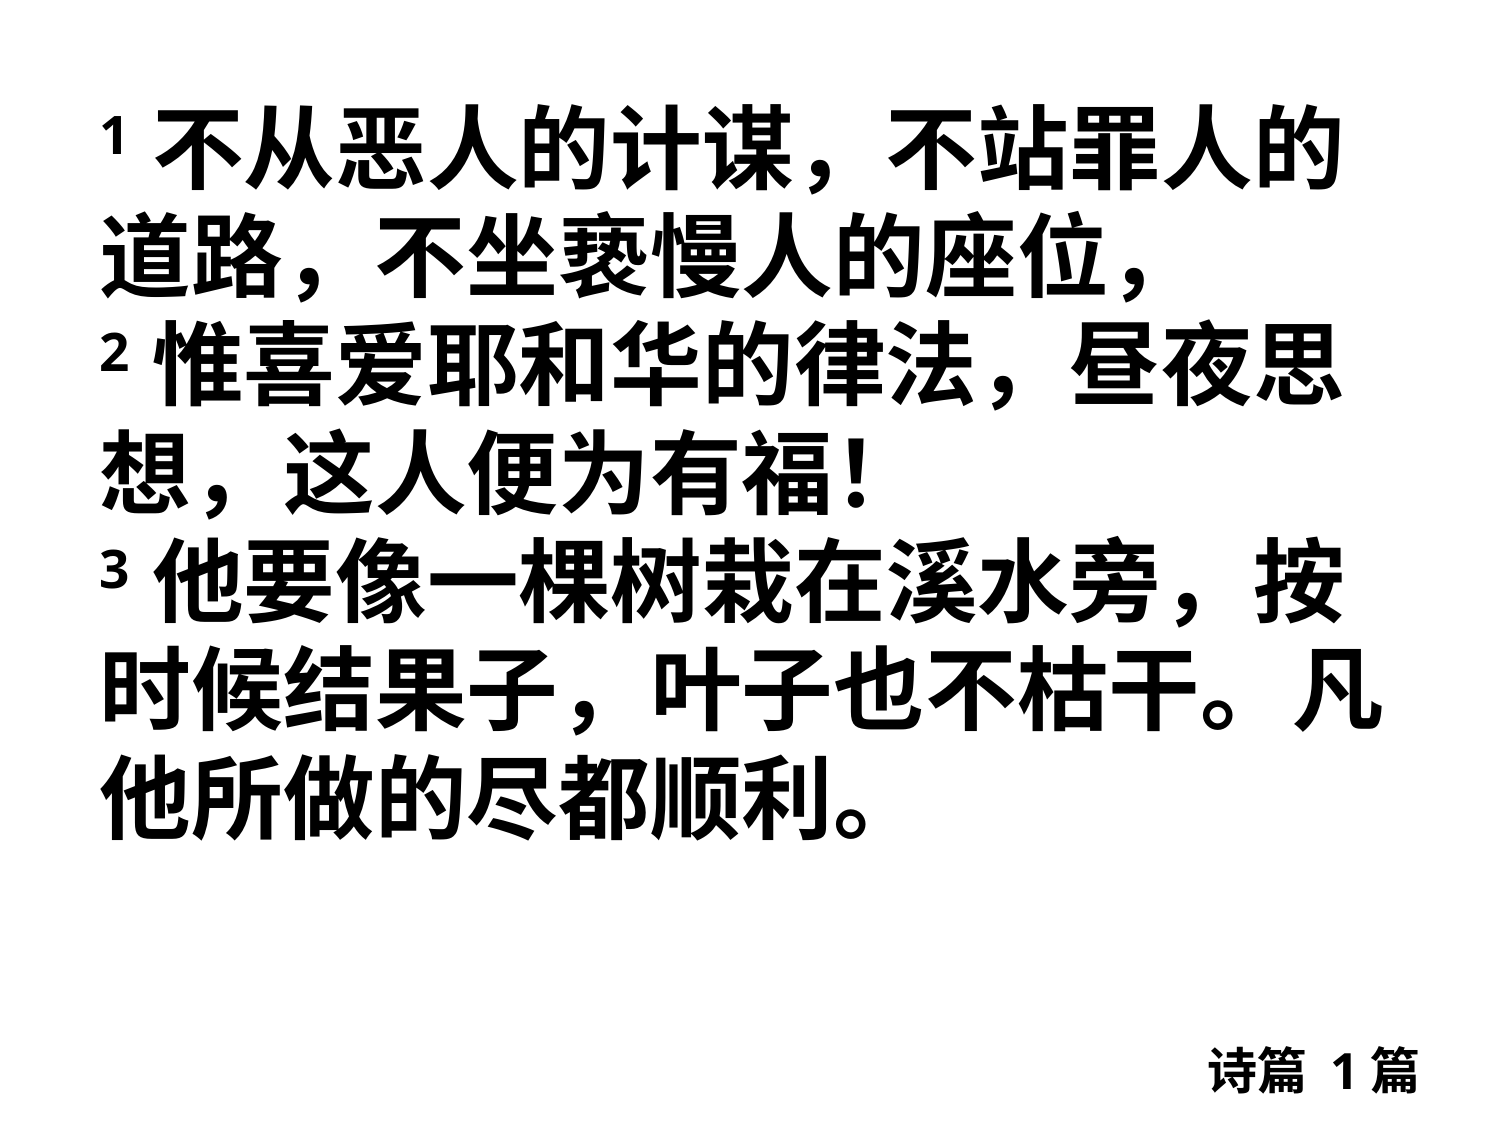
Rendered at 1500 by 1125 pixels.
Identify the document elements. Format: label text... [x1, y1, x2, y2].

text_box 1不从恶人的计谋，不站罪人的道路，不坐亵慢人的座位， 2惟喜爱耶和华的律法，昼夜思想，这人便为有福！ 3他要像一棵树栽在溪水旁，按时候结果子，叶子也不枯干。凡他所做的尽都顺利。 [84, 84, 1438, 858]
text_box 诗篇 1篇 [82, 1033, 1436, 1107]
